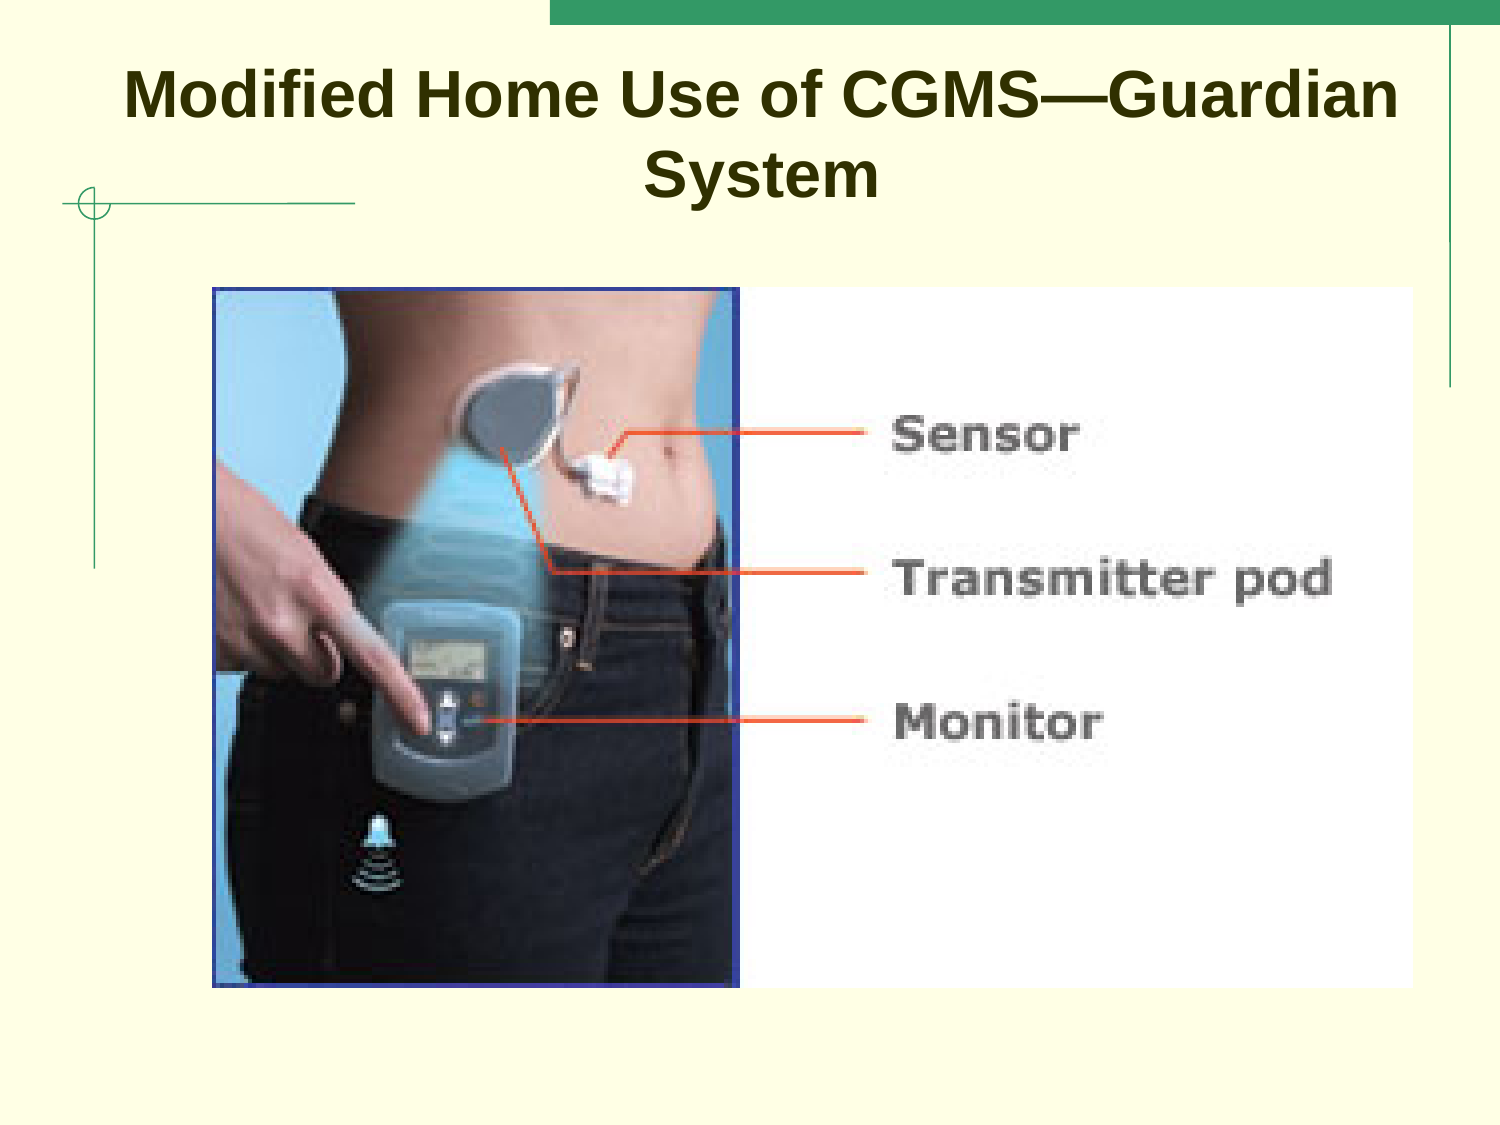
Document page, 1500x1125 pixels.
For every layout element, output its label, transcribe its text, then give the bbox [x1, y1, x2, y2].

title Modified Home Use of CGMS—Guardian System [87, 50, 1438, 213]
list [212, 287, 1413, 988]
